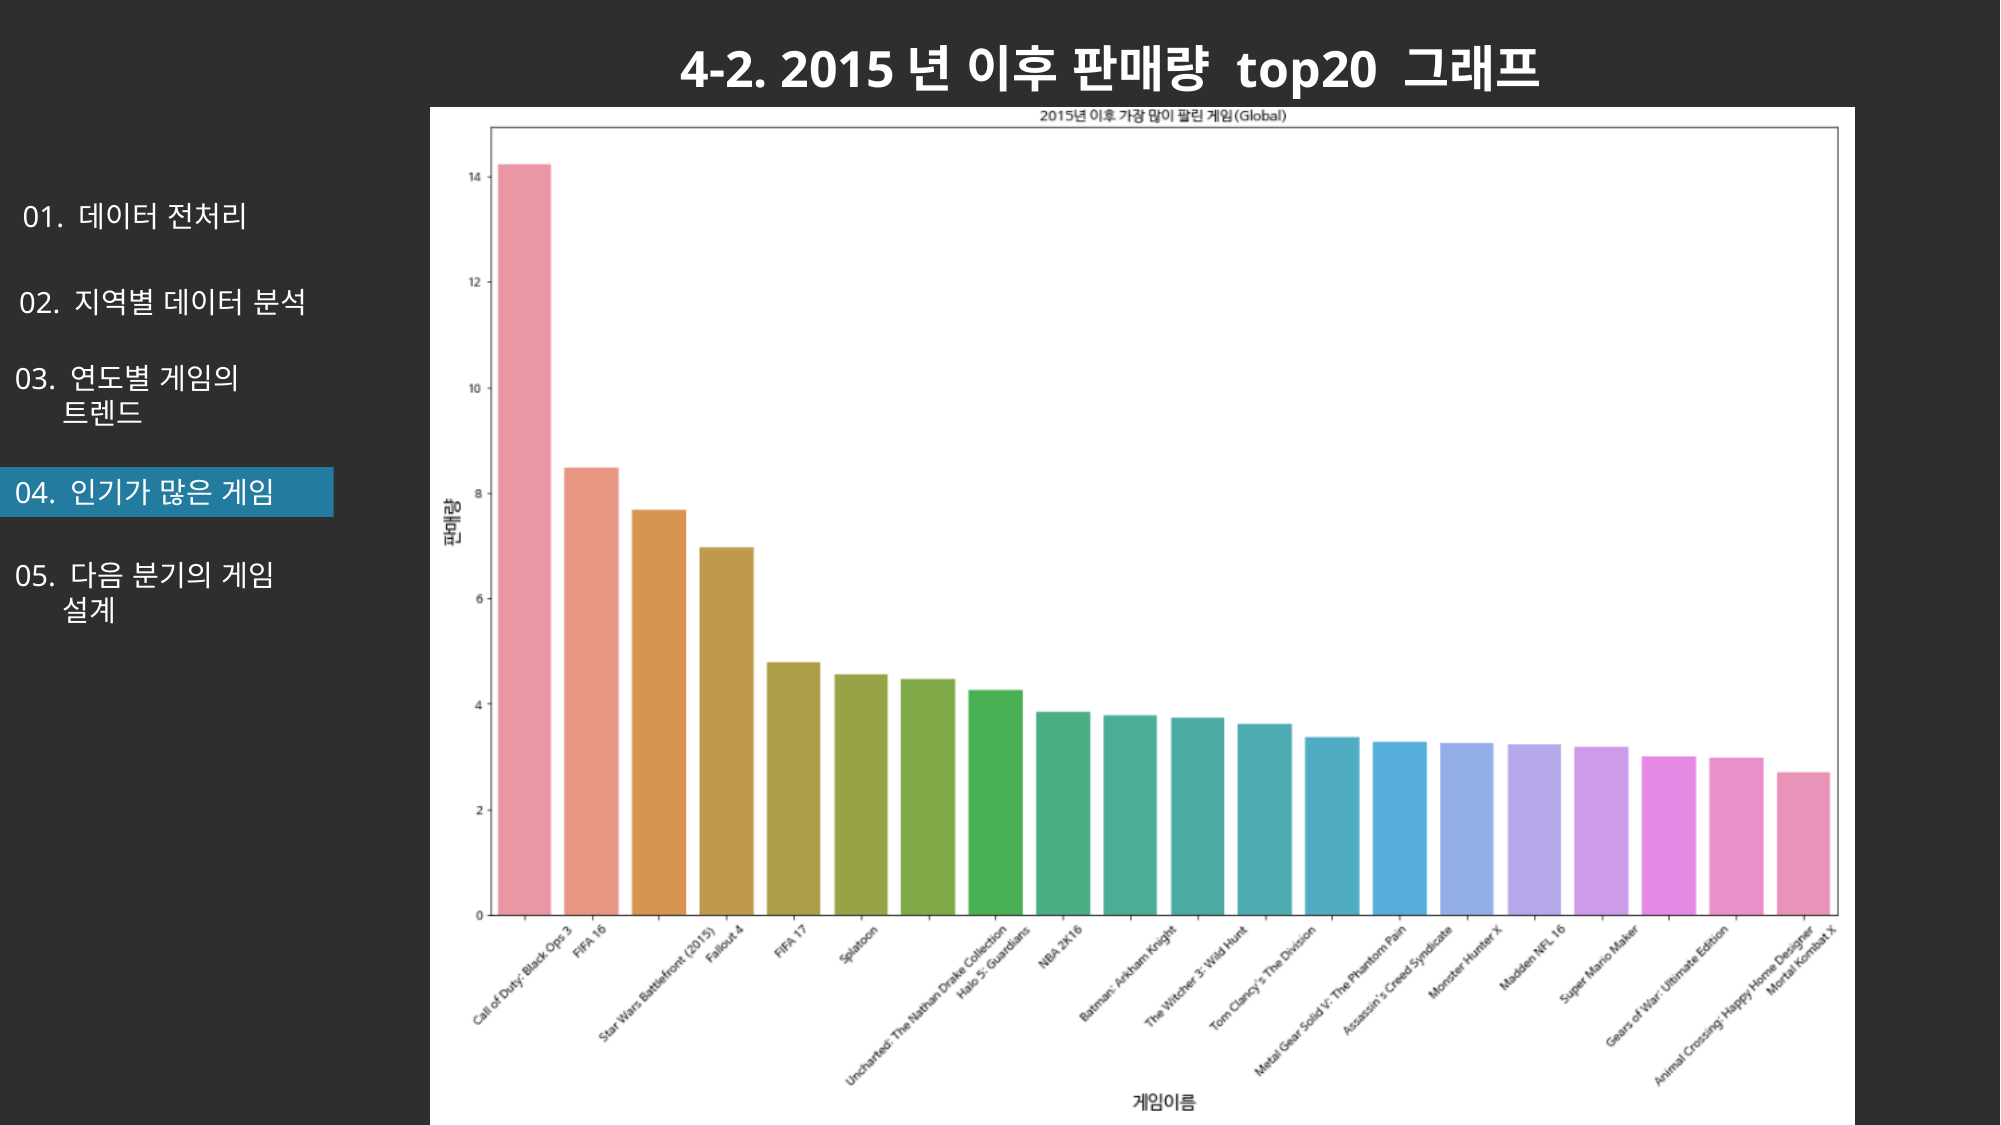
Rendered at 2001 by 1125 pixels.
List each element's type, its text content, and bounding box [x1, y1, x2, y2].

text_box 4-2. 2015년 이후 판매량 top20 그래프 [494, 0, 1728, 105]
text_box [0, 191, 334, 636]
picture [430, 107, 1855, 1125]
